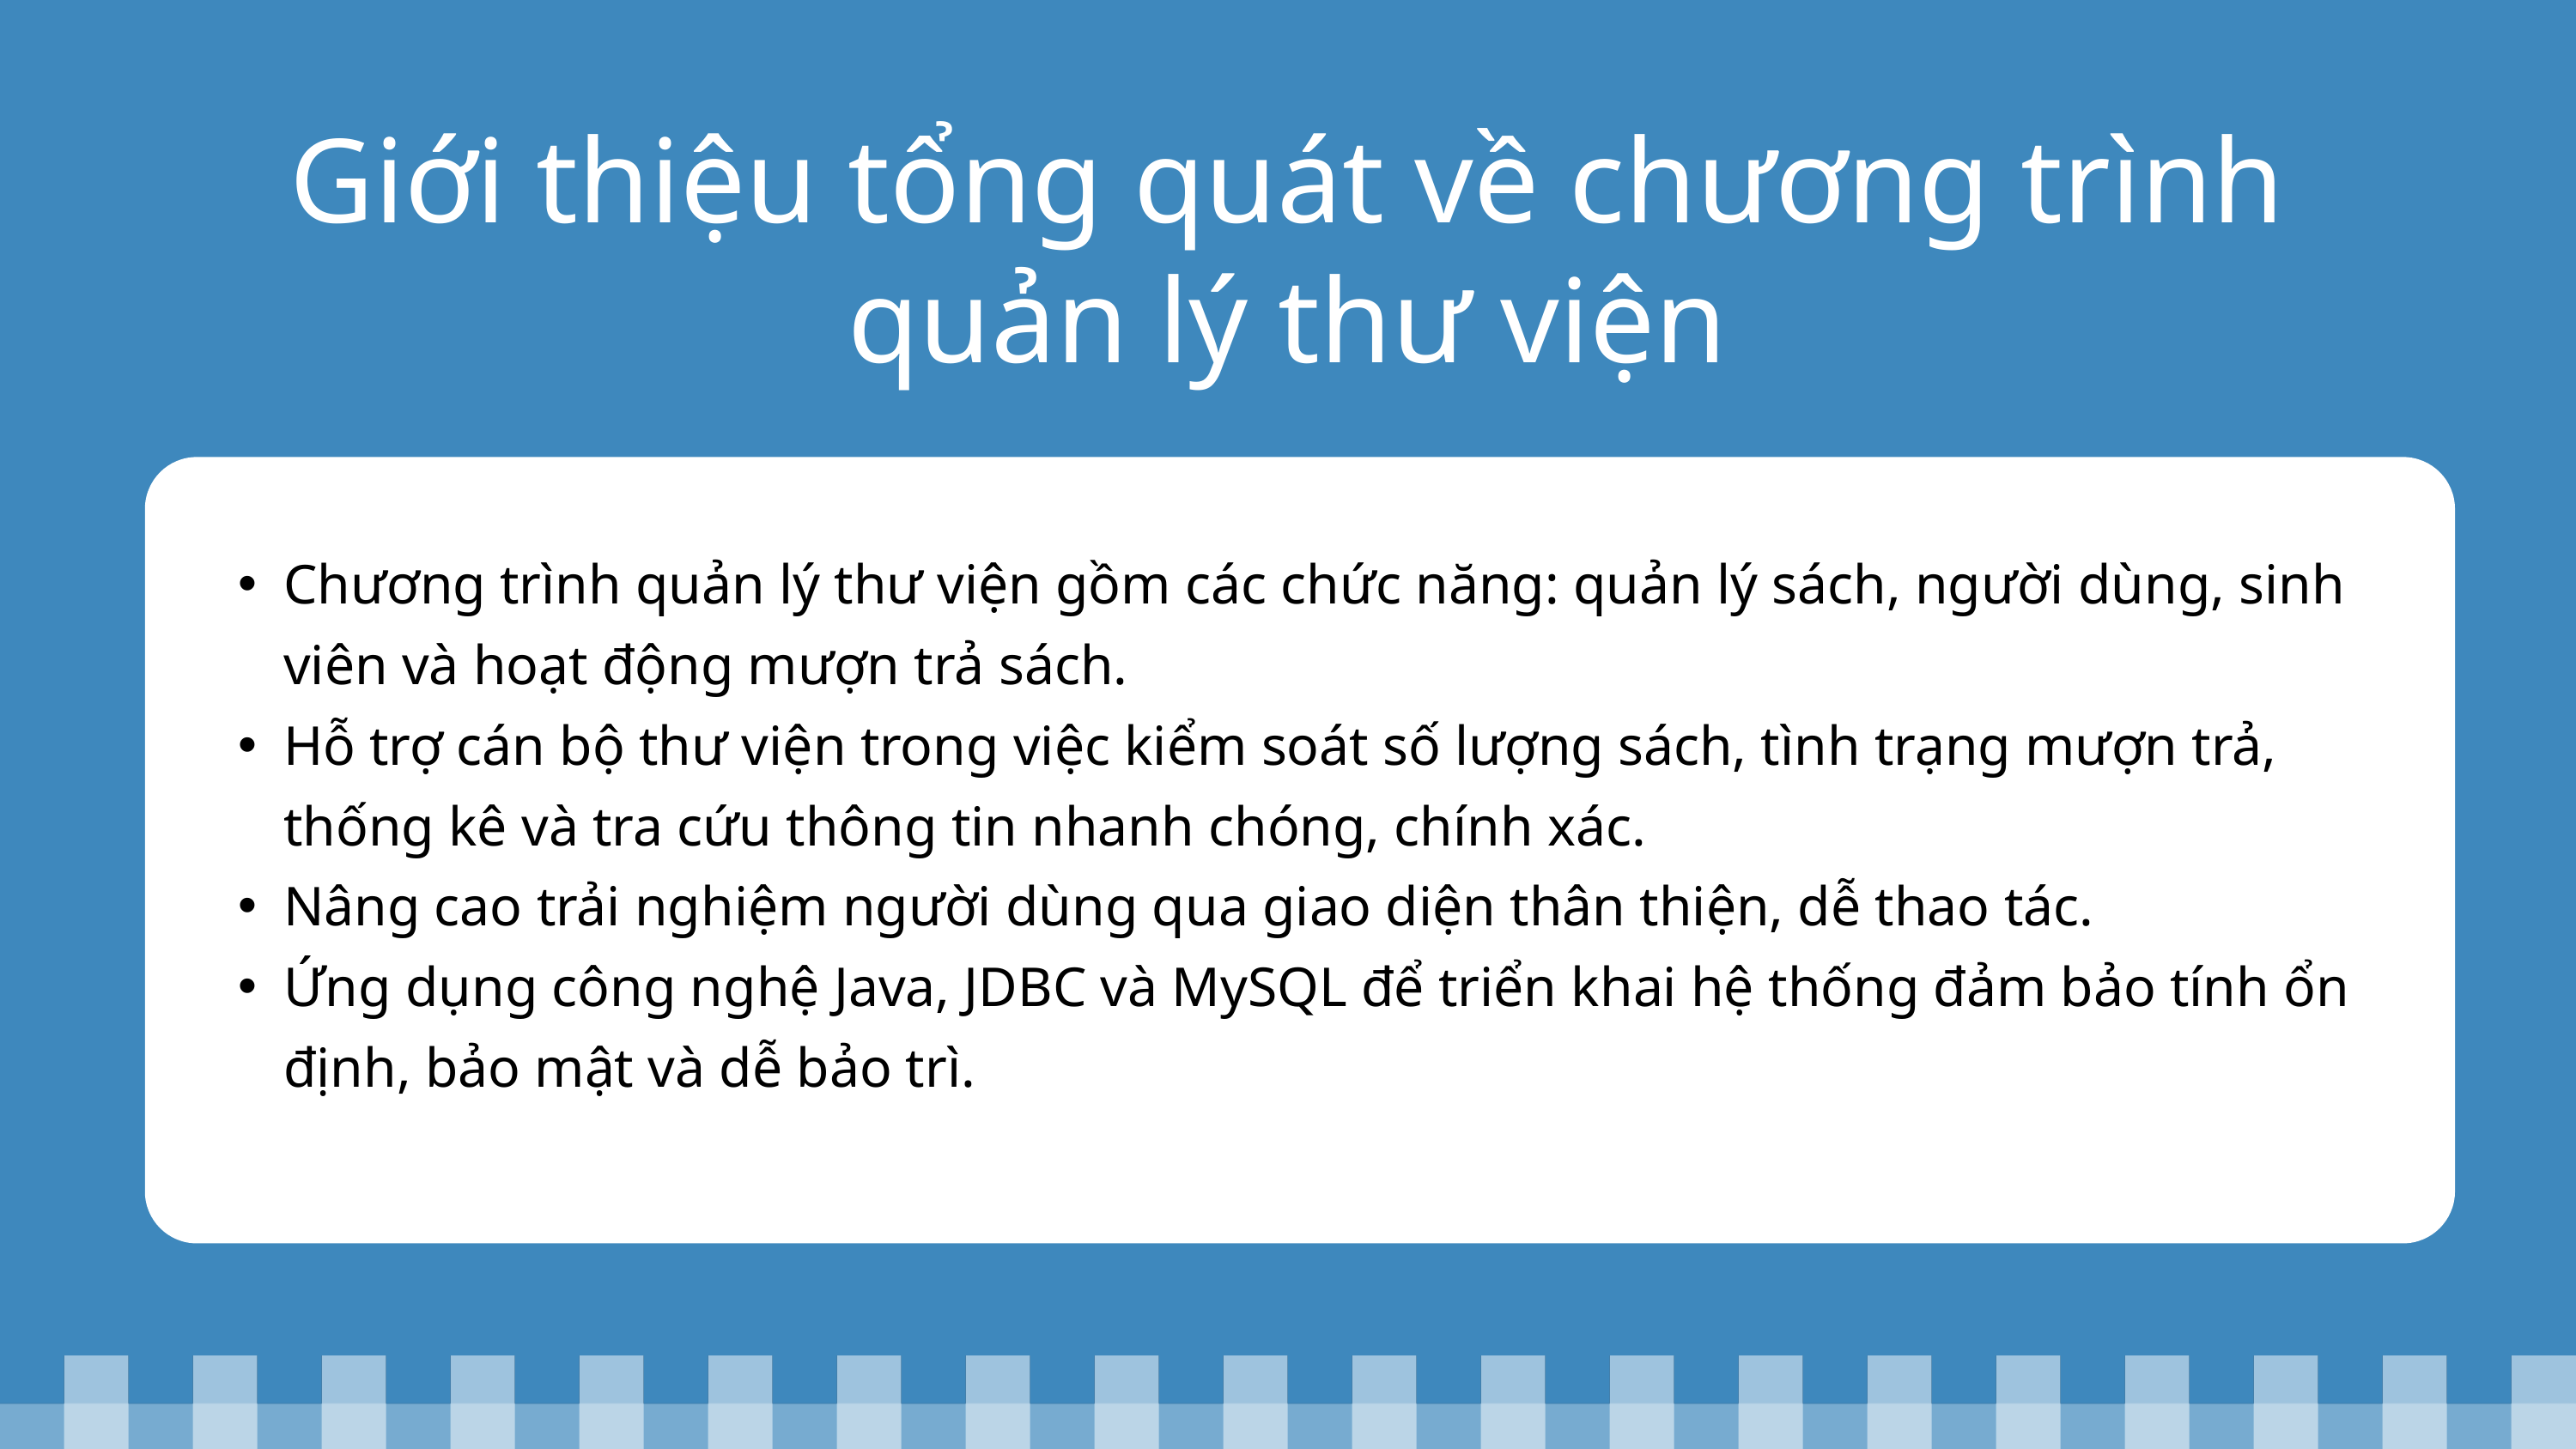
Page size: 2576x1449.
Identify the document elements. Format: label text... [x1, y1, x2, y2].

text_box Giới thiệu tổng quát về chương trình quản lý thư viện [225, 106, 2350, 386]
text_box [144, 457, 2456, 1244]
text_box [0, 1355, 2576, 1449]
